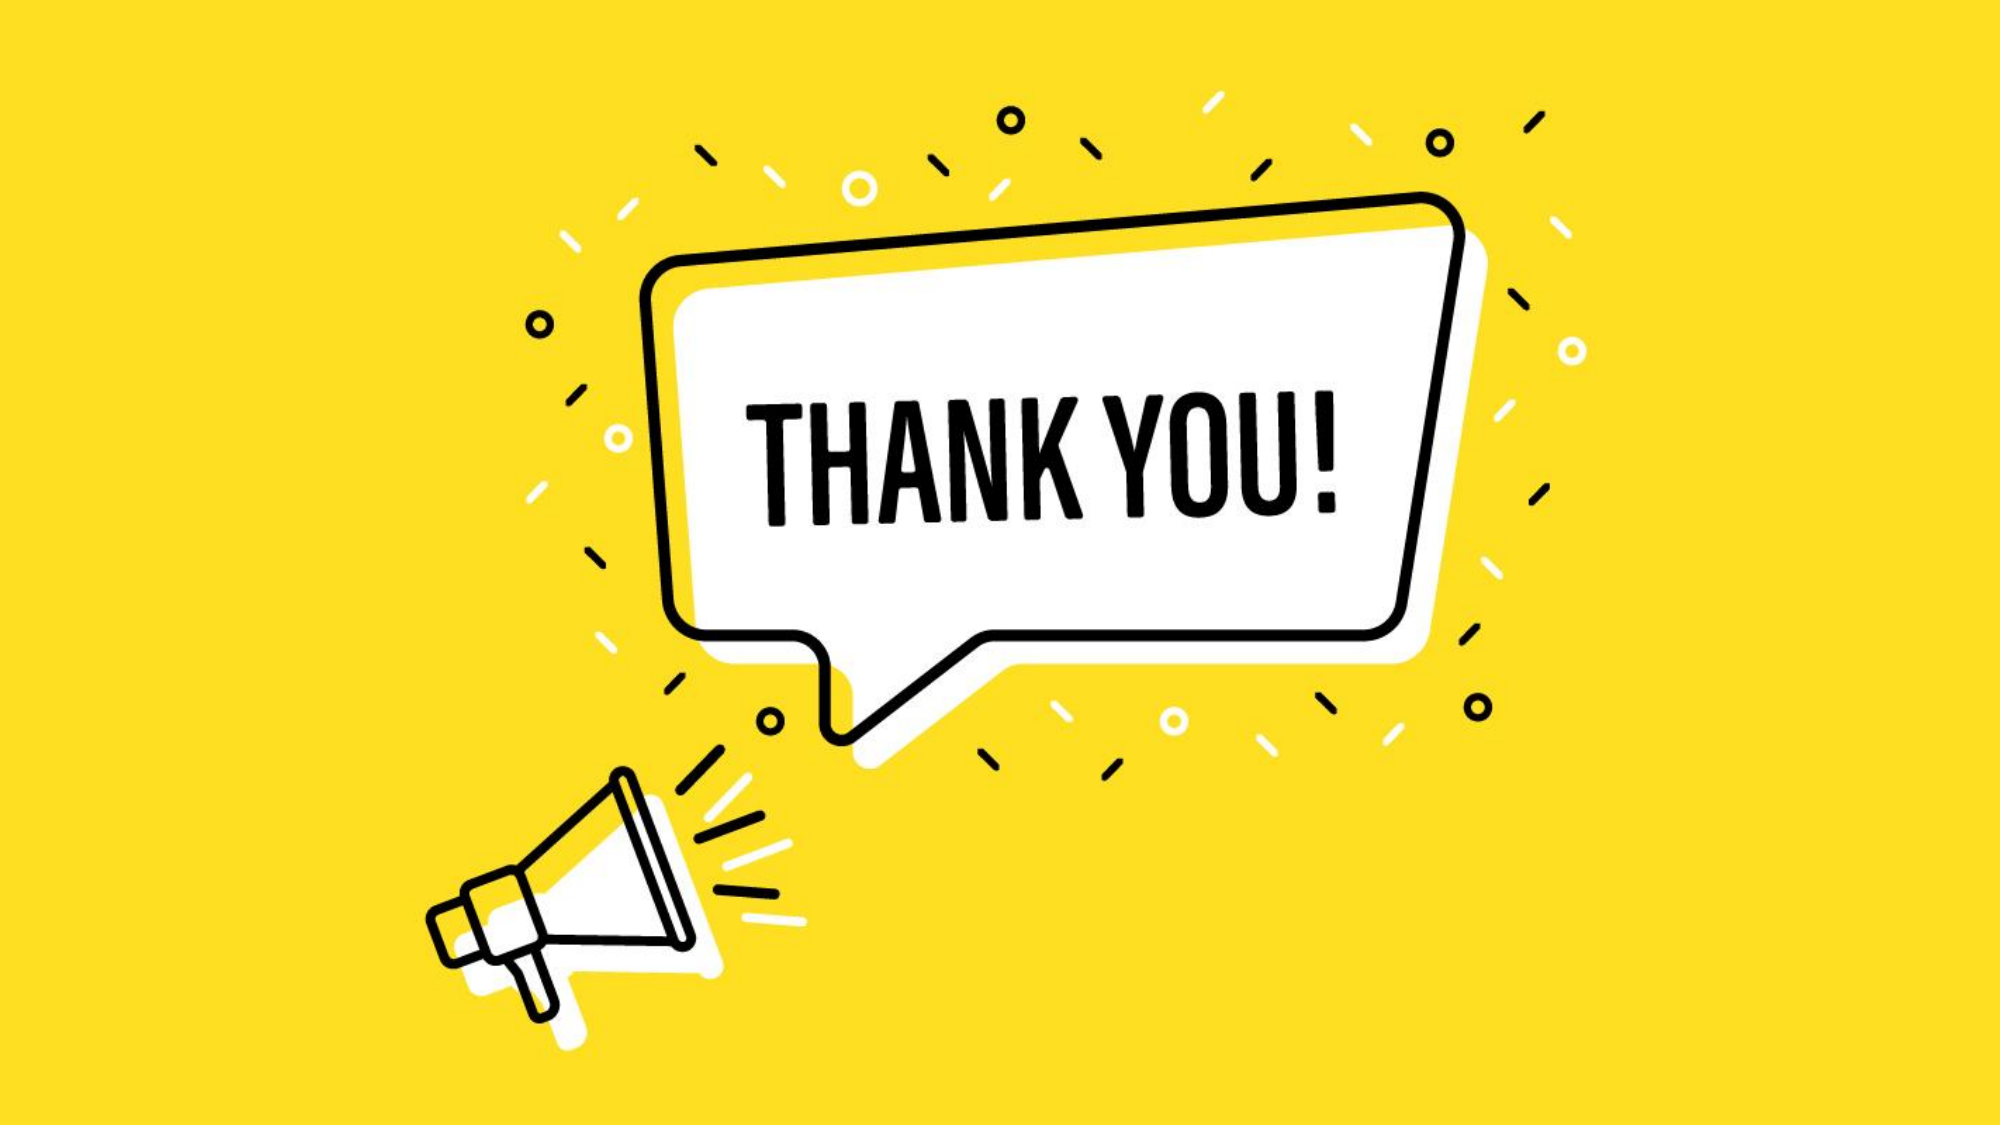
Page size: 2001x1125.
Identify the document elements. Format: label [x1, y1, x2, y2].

picture [155, 0, 1844, 1125]
